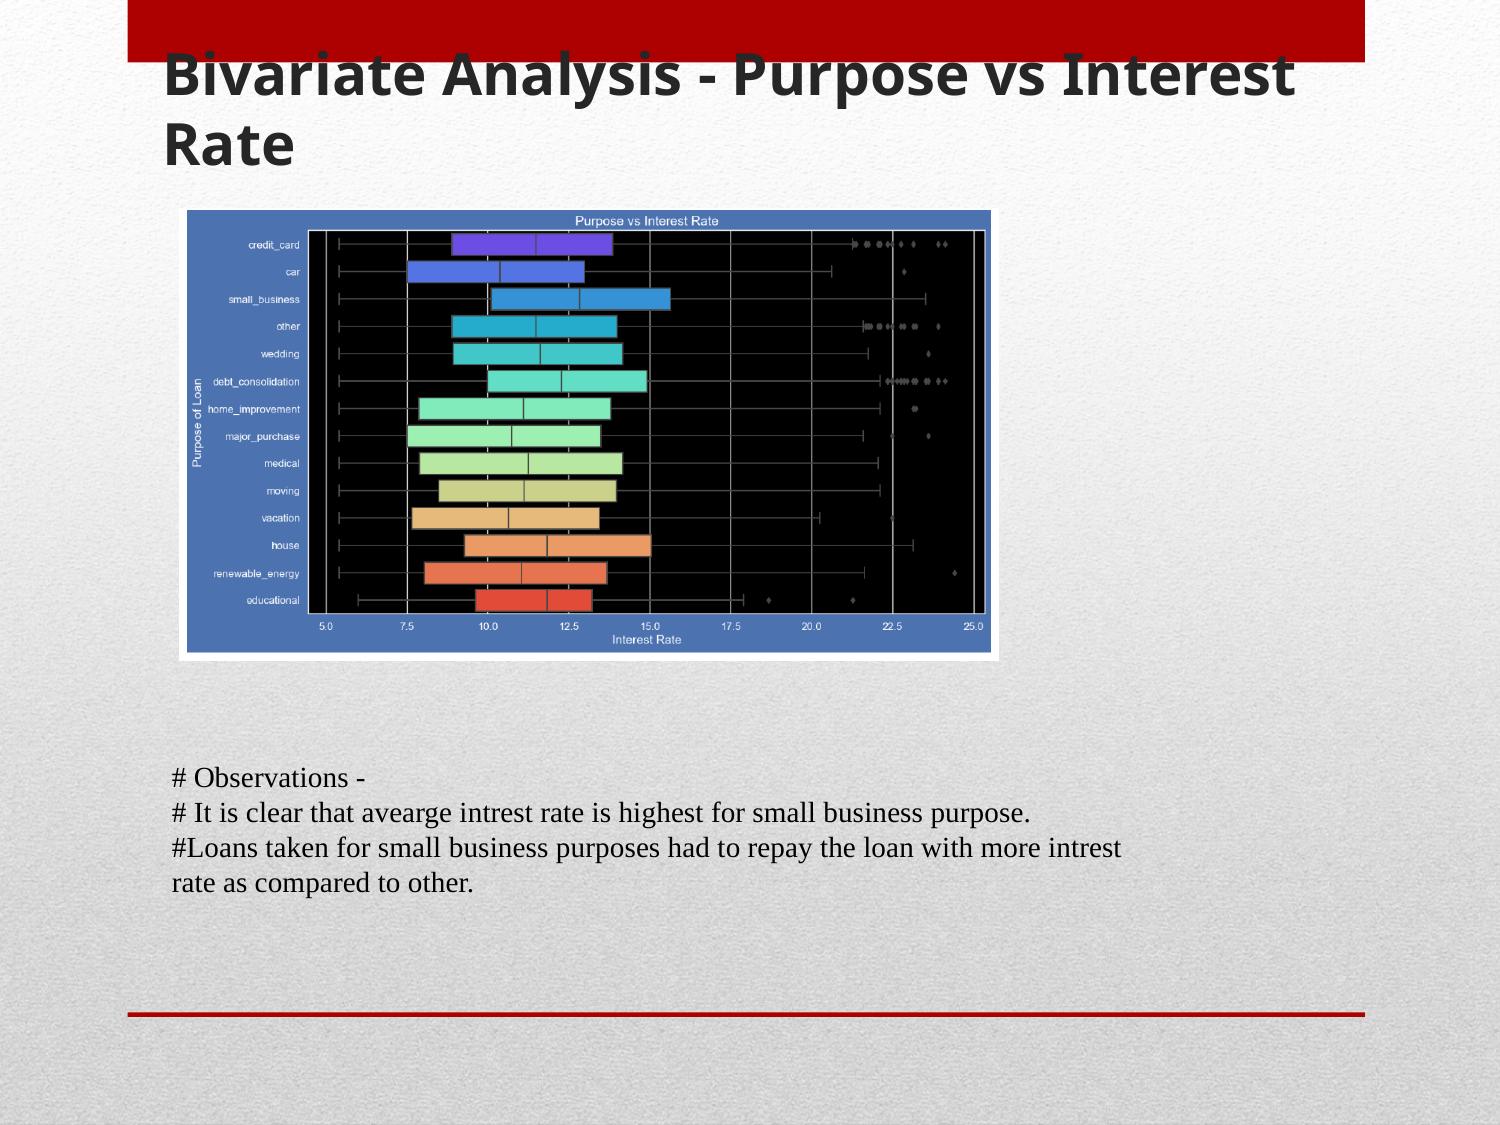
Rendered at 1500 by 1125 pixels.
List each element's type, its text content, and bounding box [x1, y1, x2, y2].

picture [178, 207, 999, 662]
text_box # Observations - # It is clear that avearge intrest rate is highest for small business purpose. #Loans taken for small business purposes had to repay the loan with more intrest rate as compared to other. [157, 751, 1164, 906]
title Bivariate Analysis - Purpose vs Interest Rate [147, 19, 1388, 185]
